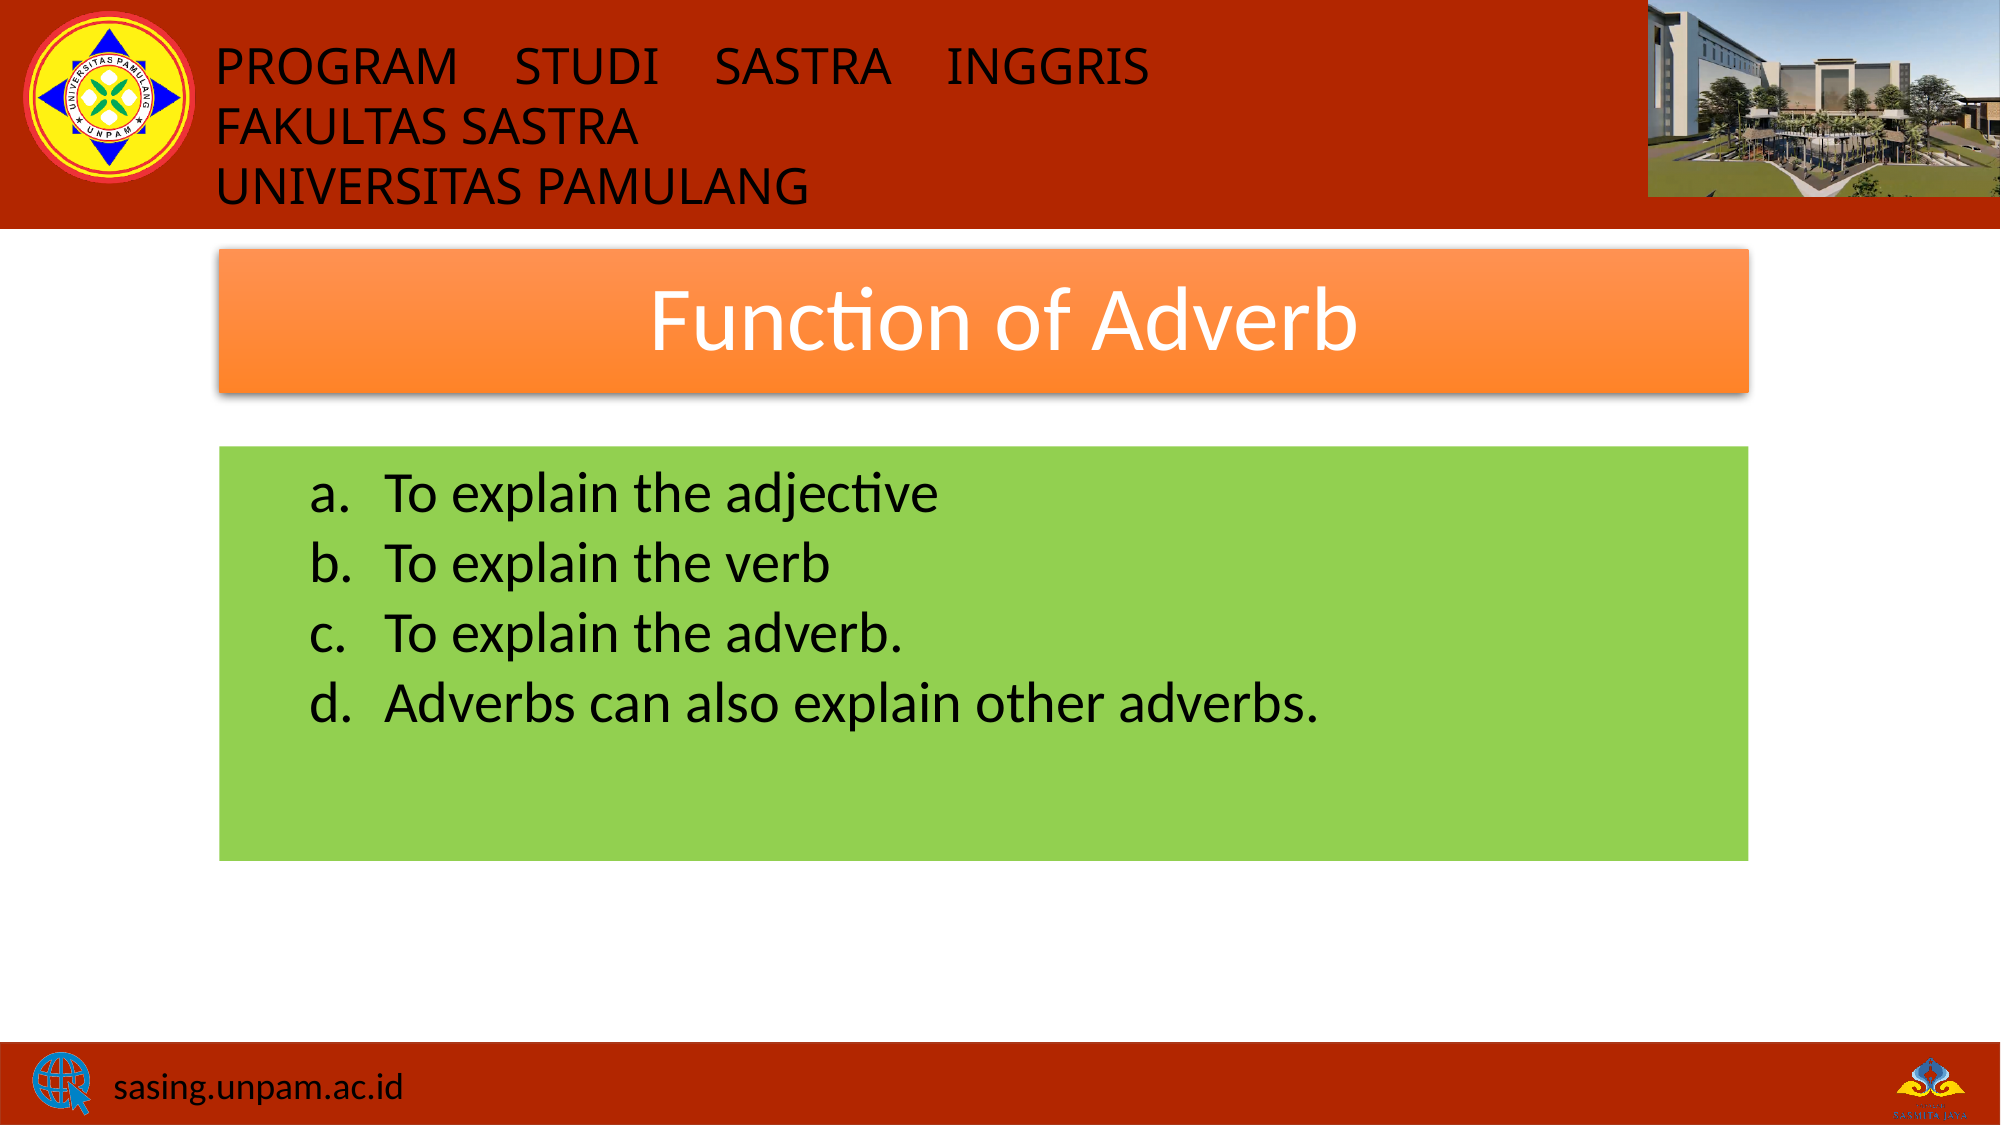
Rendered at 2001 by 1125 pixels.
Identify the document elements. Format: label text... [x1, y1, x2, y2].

picture [16, 6, 200, 185]
picture [1877, 1051, 1984, 1125]
picture [24, 1047, 99, 1120]
text_box To explain the adjective To explain the verb To explain the adverb. Adverbs can also explain other adverbs. [219, 446, 1749, 861]
picture [1648, 0, 2000, 197]
title Function of Adverb [219, 249, 1749, 393]
